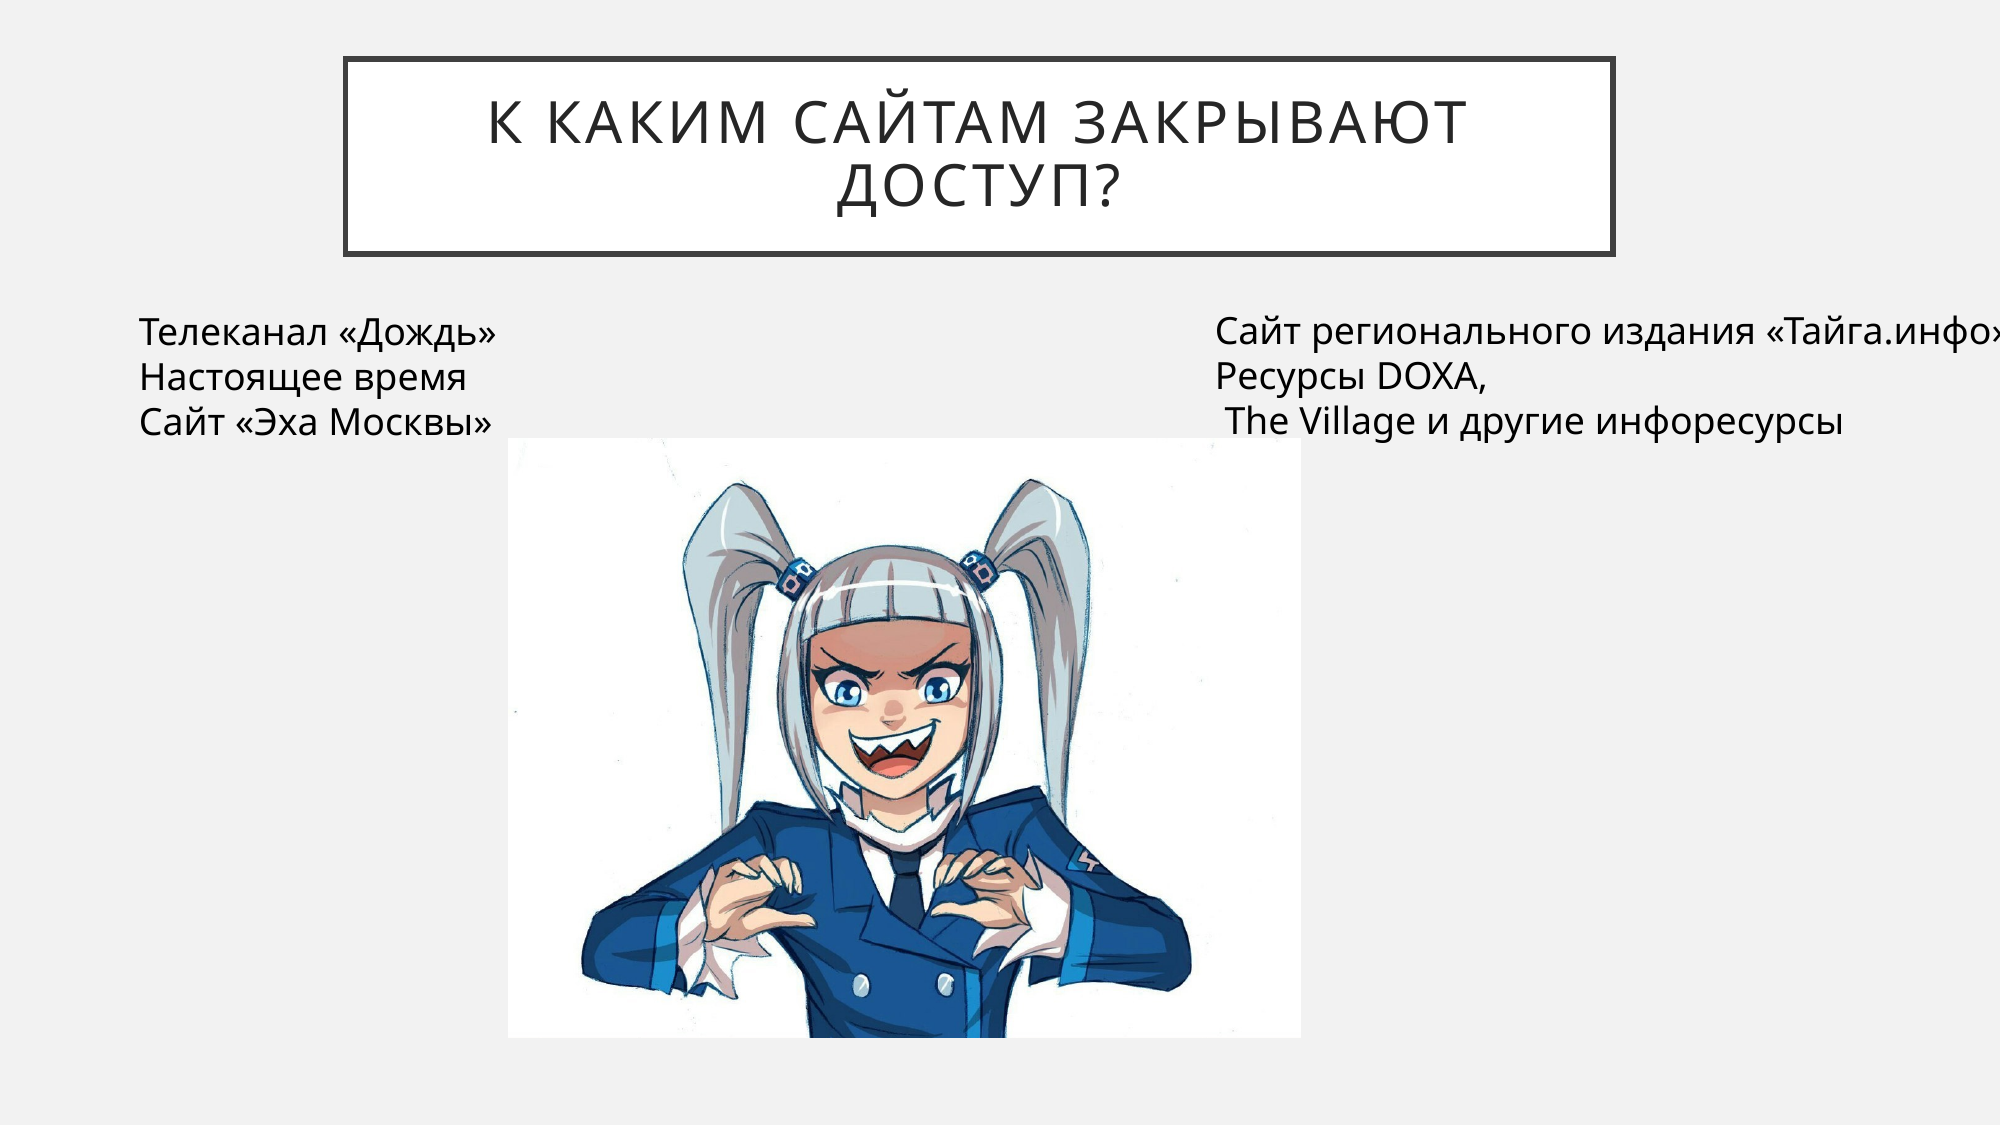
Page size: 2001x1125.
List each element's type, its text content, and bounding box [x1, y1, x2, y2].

text_box Телеканал «Дождь» Настоящее время Сайт «Эха Москвы» [124, 300, 667, 496]
title К каким сайтам закрывают доступ? [343, 56, 1616, 257]
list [508, 438, 1301, 1038]
text_box Сайт регионального издания «Тайга.инфо» Ресурсы DOXA, The Village и другие инфоресурсы [1200, 299, 2000, 450]
